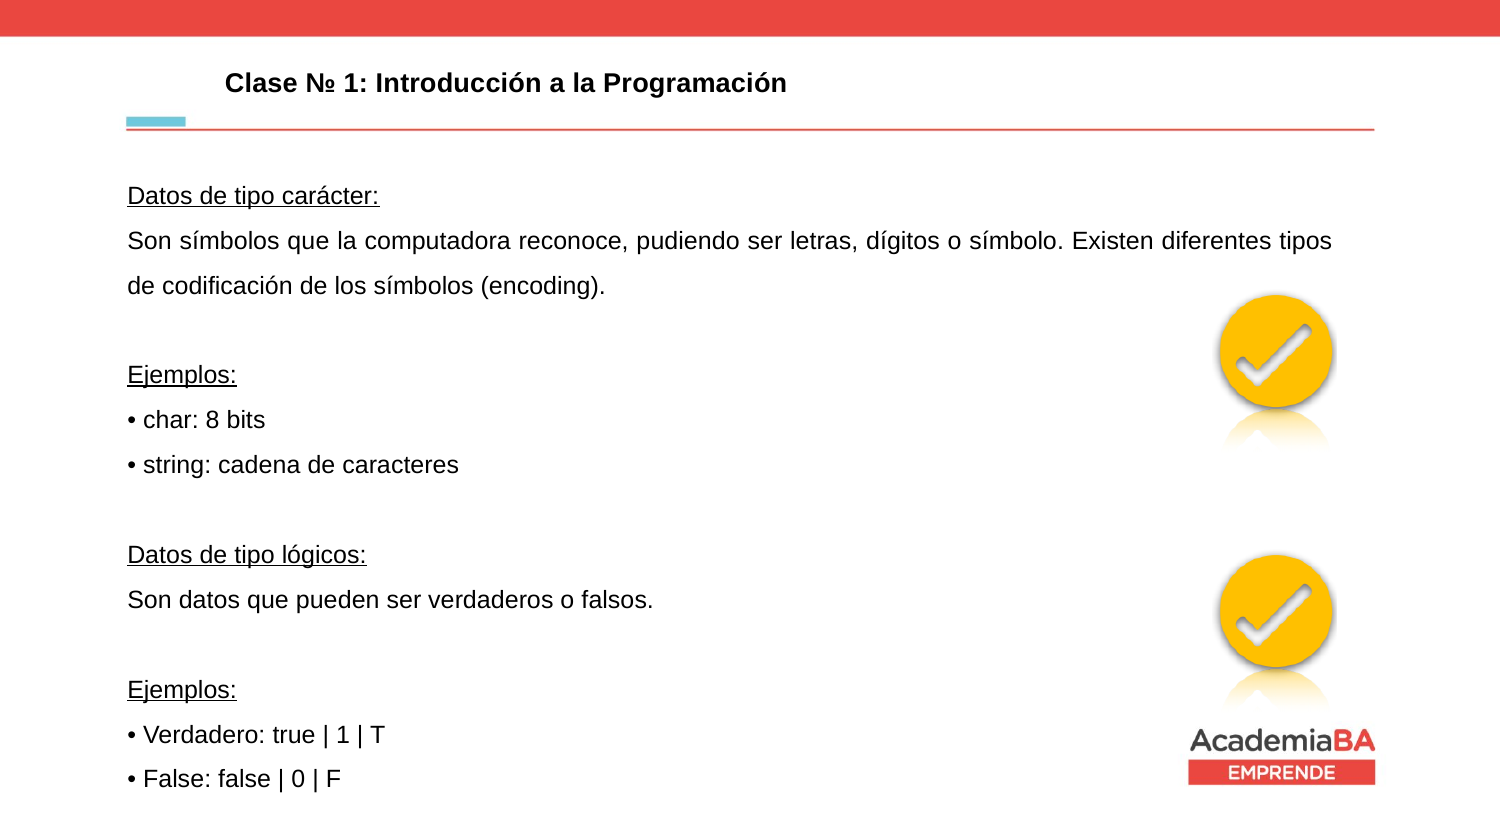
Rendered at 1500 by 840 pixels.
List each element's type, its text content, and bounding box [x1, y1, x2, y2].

text_box Datos de tipo carácter: Son símbolos que la computadora reconoce, pudiendo ser letras, dígitos o símbolo. Existen diferentes tipos de codificación de los símbolos (encoding). Ejemplos: • char: 8 bits • string: cadena de caracteres Datos de tipo lógicos: Son datos que pueden ser verdaderos o falsos. Ejemplos: • Verdadero: true | 1 | T • False: false | 0 | F [112, 157, 1350, 801]
picture [0, 0, 1500, 787]
picture [1212, 282, 1337, 461]
text_box Clase № 1: Introducción a la Programación [222, 63, 938, 99]
picture [1212, 542, 1337, 722]
